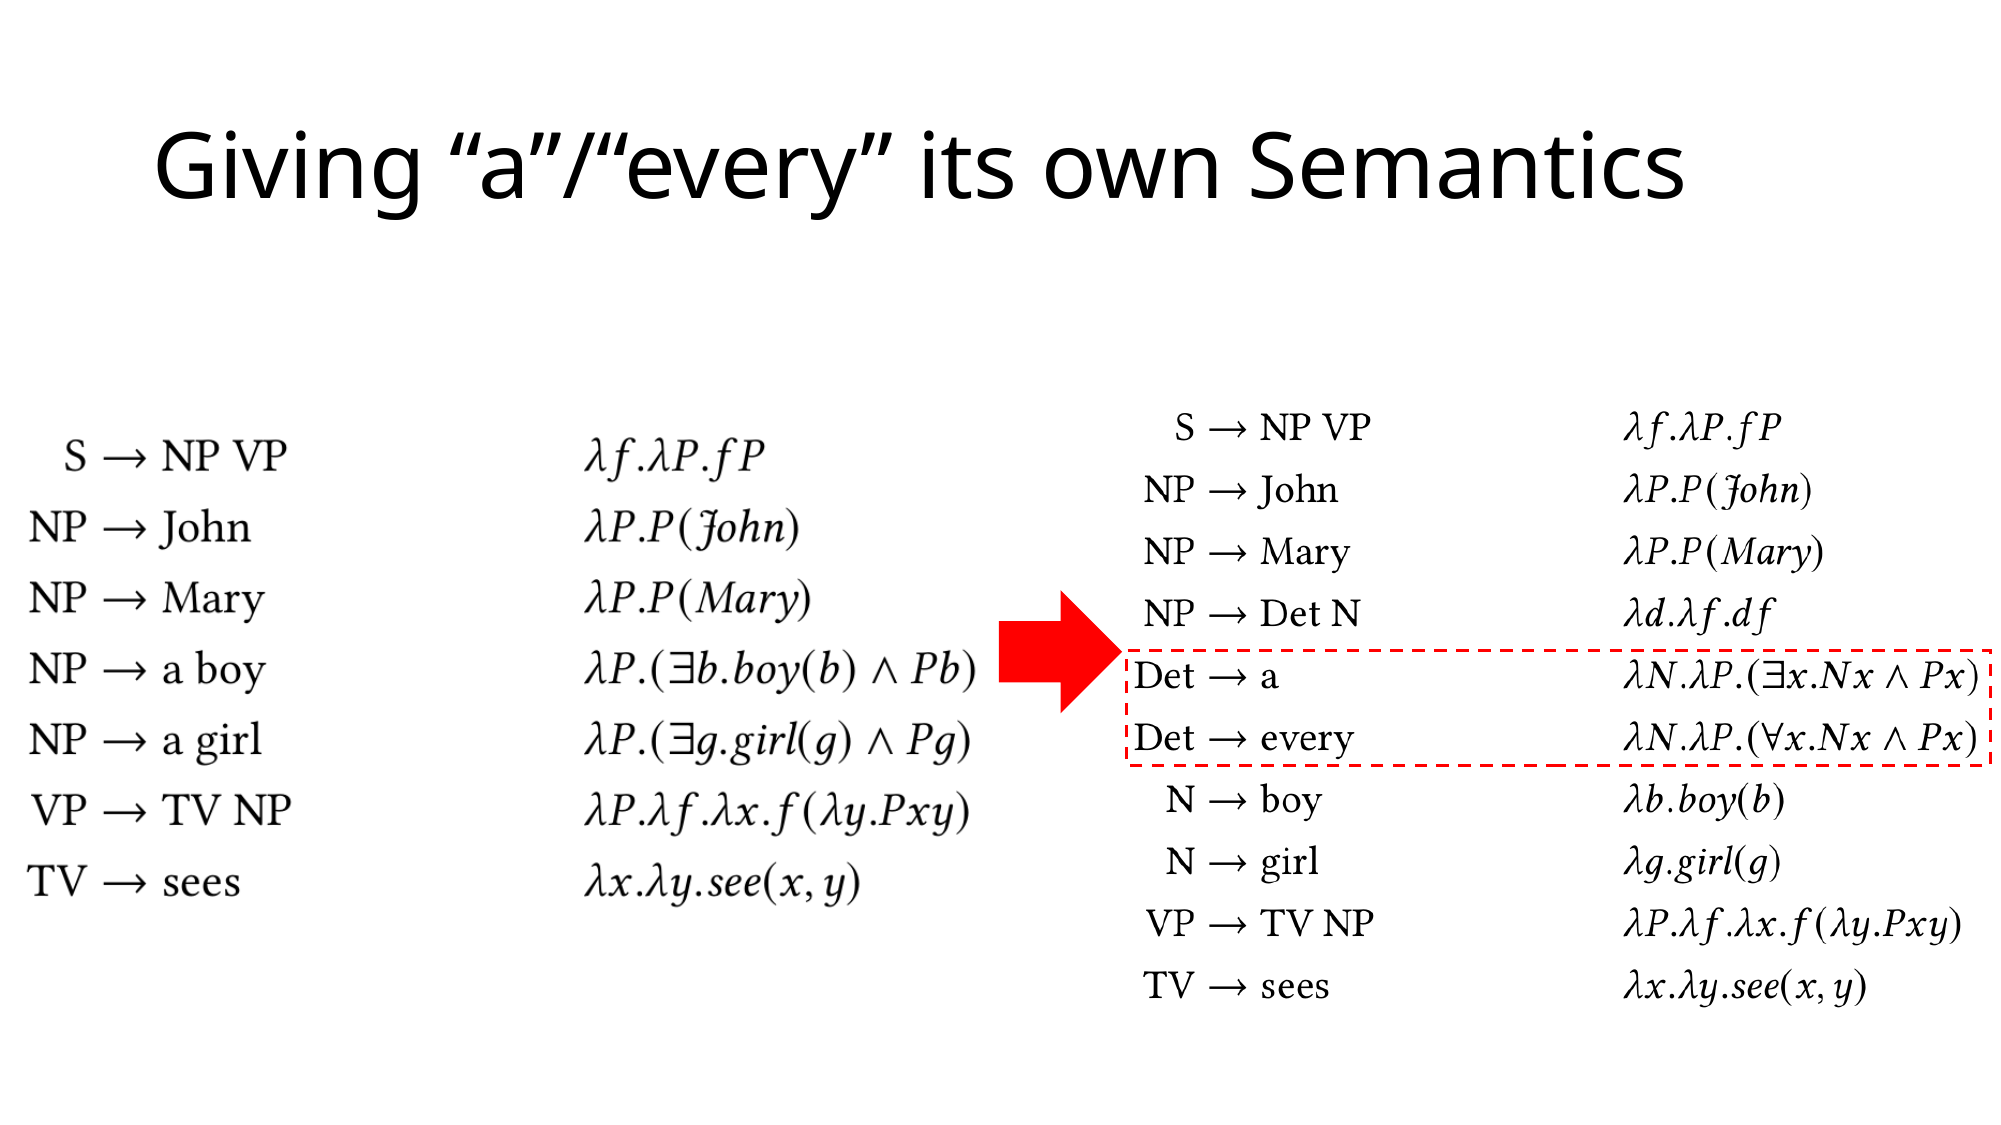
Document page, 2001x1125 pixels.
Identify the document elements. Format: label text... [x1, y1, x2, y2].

picture [1101, 386, 1991, 1036]
picture [0, 403, 1000, 928]
text_box [1000, 590, 1101, 714]
title Giving “a”/“every” its own Semantics [137, 59, 1863, 278]
